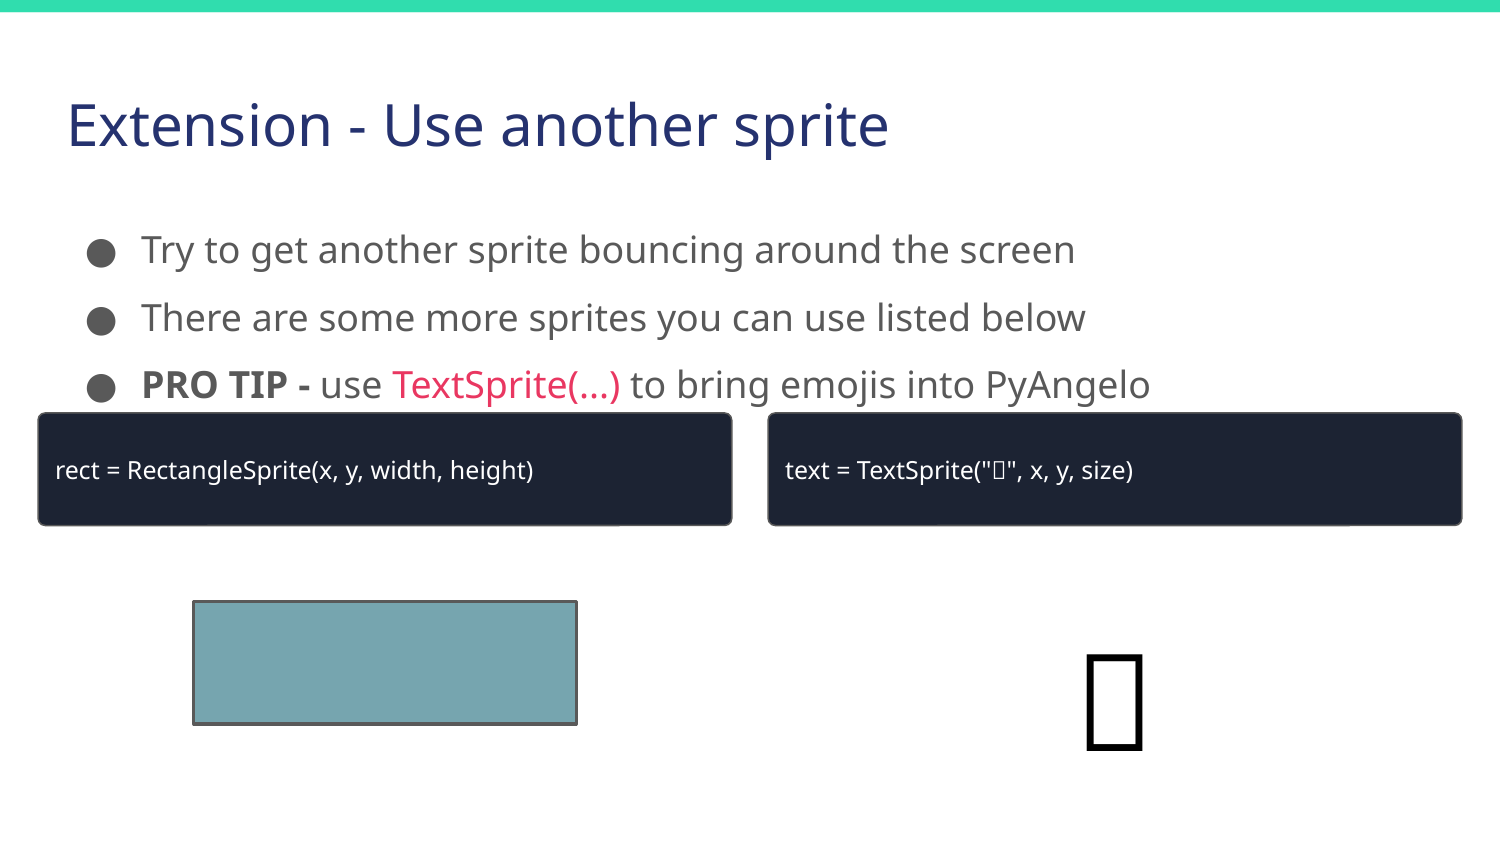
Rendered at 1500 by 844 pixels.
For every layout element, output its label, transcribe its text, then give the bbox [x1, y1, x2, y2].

text_box [193, 601, 577, 725]
text_box [0, 0, 1500, 13]
text_box rect = RectangleSprite(x, y, width, height) [38, 412, 732, 526]
text_box 👻 [973, 573, 1257, 844]
title Extension - Use another sprite [51, 72, 1449, 167]
list Try to get another sprite bouncing around the screen There are some more sprites you can use listed below PRO TIP - use TextSprite(...) to bring emojis into PyAngelo [51, 189, 1348, 390]
text_box text = TextSprite("👻", x, y, size) [768, 412, 1462, 526]
